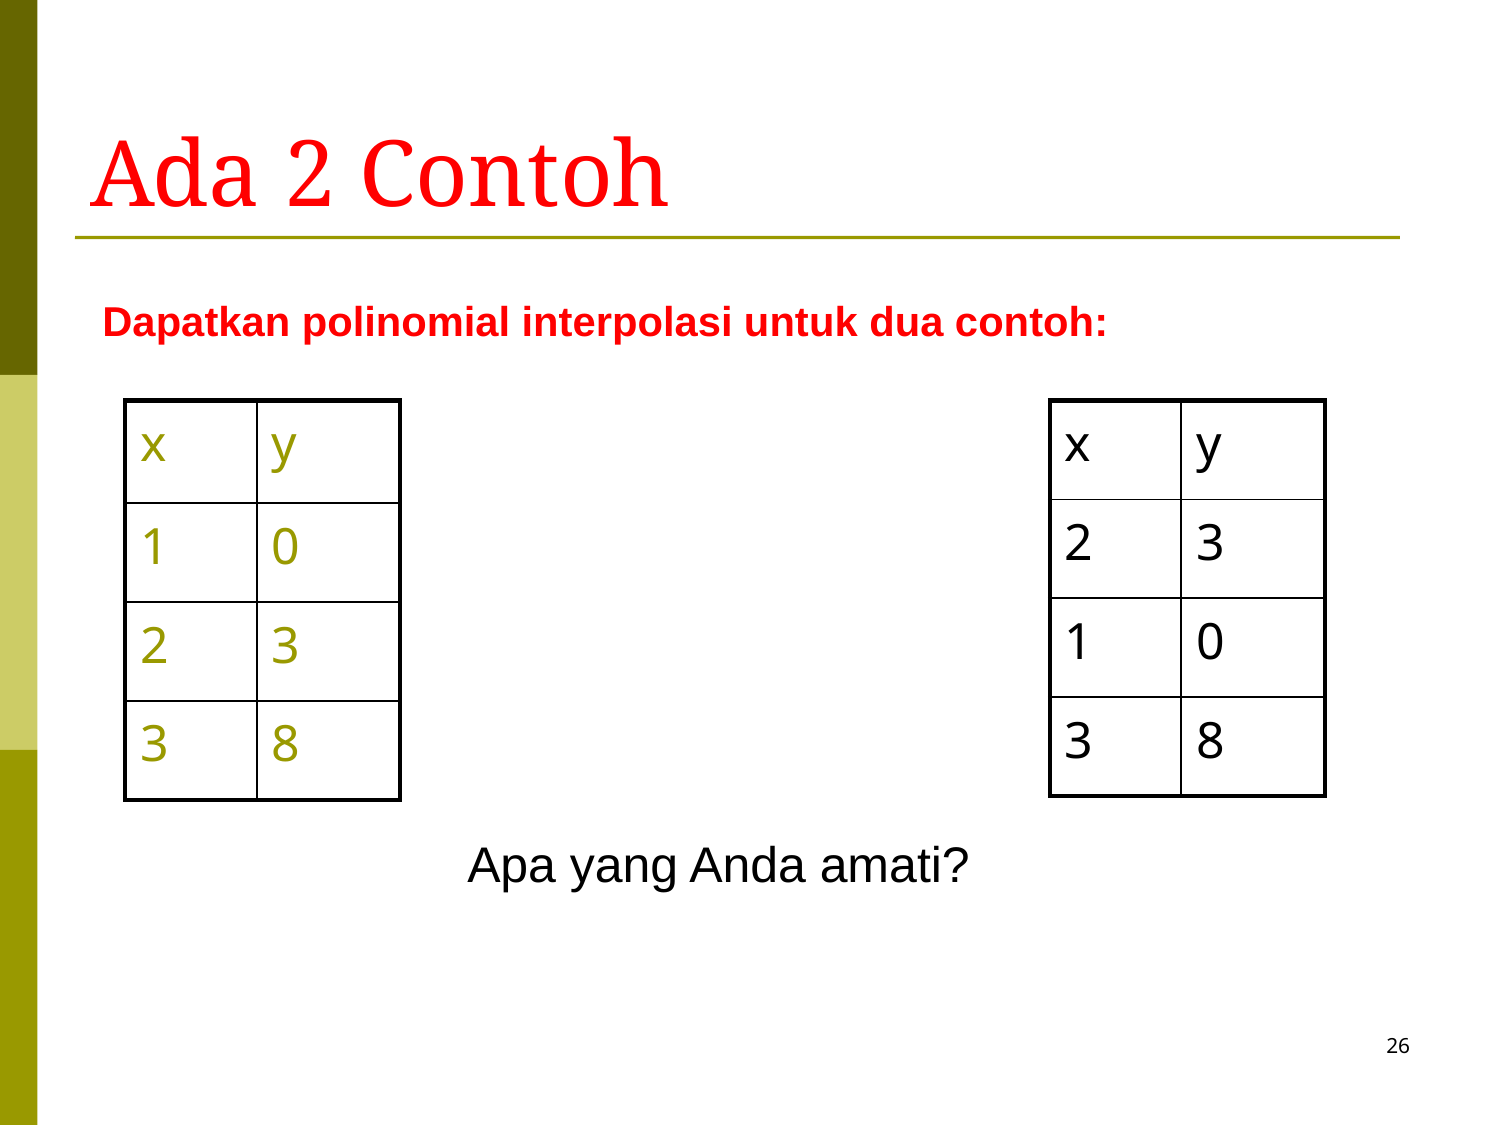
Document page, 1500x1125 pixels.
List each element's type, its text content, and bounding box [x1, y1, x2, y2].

table_cell 8 [1182, 698, 1323, 794]
table_cell 0 [258, 504, 398, 601]
table_cell 8 [258, 702, 398, 798]
table_header x [127, 403, 256, 502]
table_header y [1182, 403, 1323, 499]
text_box Apa yang Anda amati? [174, 824, 1263, 900]
slide_number 26 [1074, 1024, 1426, 1101]
text_box Dapatkan polinomial interpolasi untuk dua contoh: [87, 287, 1350, 353]
list [75, 262, 738, 1006]
table_cell 1 [1052, 599, 1180, 696]
title Ada 2 Contoh [75, 45, 1425, 233]
table_header y [258, 403, 398, 502]
table_cell 3 [1052, 698, 1180, 794]
table_cell 3 [258, 603, 398, 700]
table_cell 3 [1182, 500, 1323, 597]
table_cell 1 [127, 504, 256, 601]
table_header x [1052, 403, 1180, 499]
table_cell 0 [1182, 599, 1323, 696]
table_cell 2 [1052, 500, 1180, 597]
table_cell 2 [127, 603, 256, 700]
table_cell 3 [127, 702, 256, 798]
